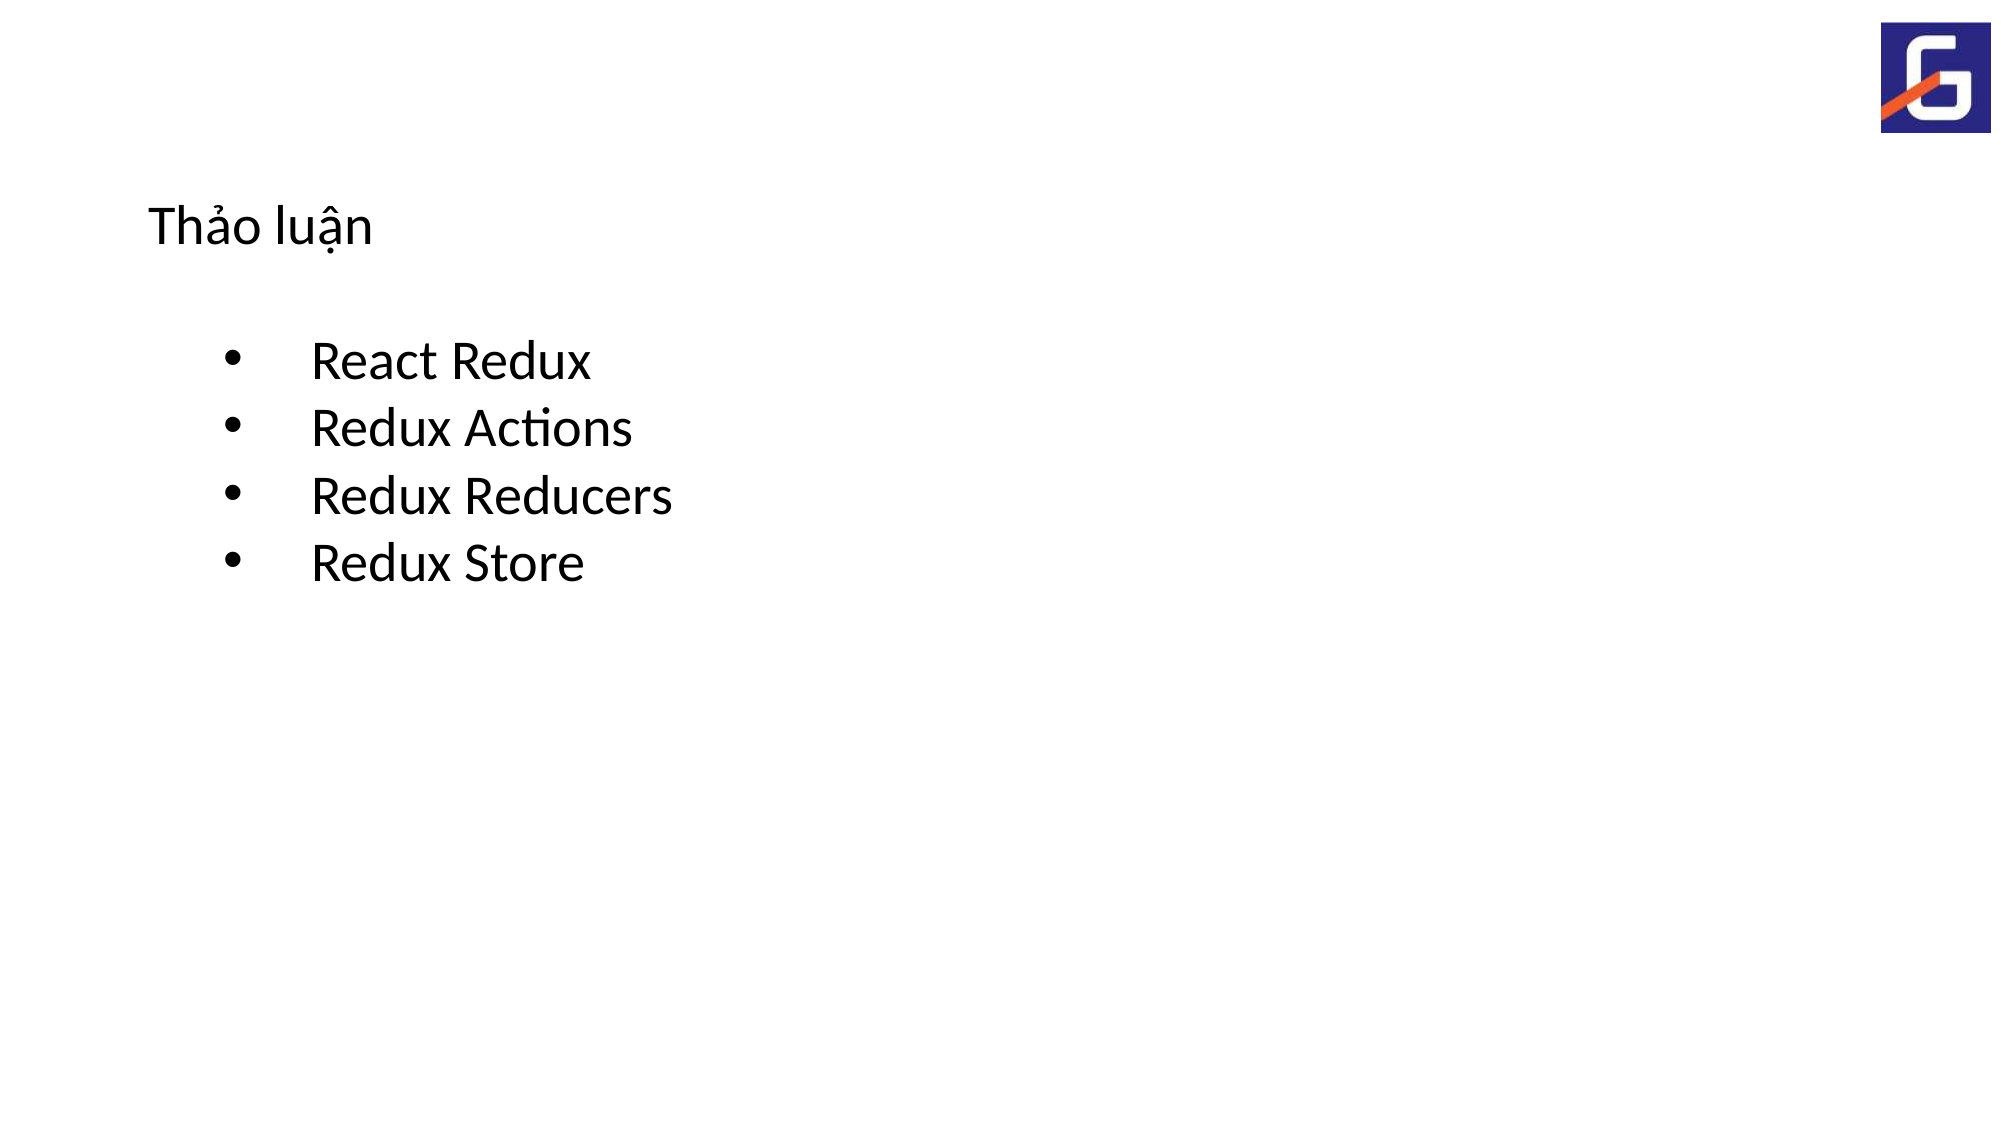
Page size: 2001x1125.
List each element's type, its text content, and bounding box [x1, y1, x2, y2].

text_box Thảo luận React Redux Redux Actions Redux Reducers Redux Store [148, 187, 1925, 1076]
picture [1880, 22, 1992, 133]
